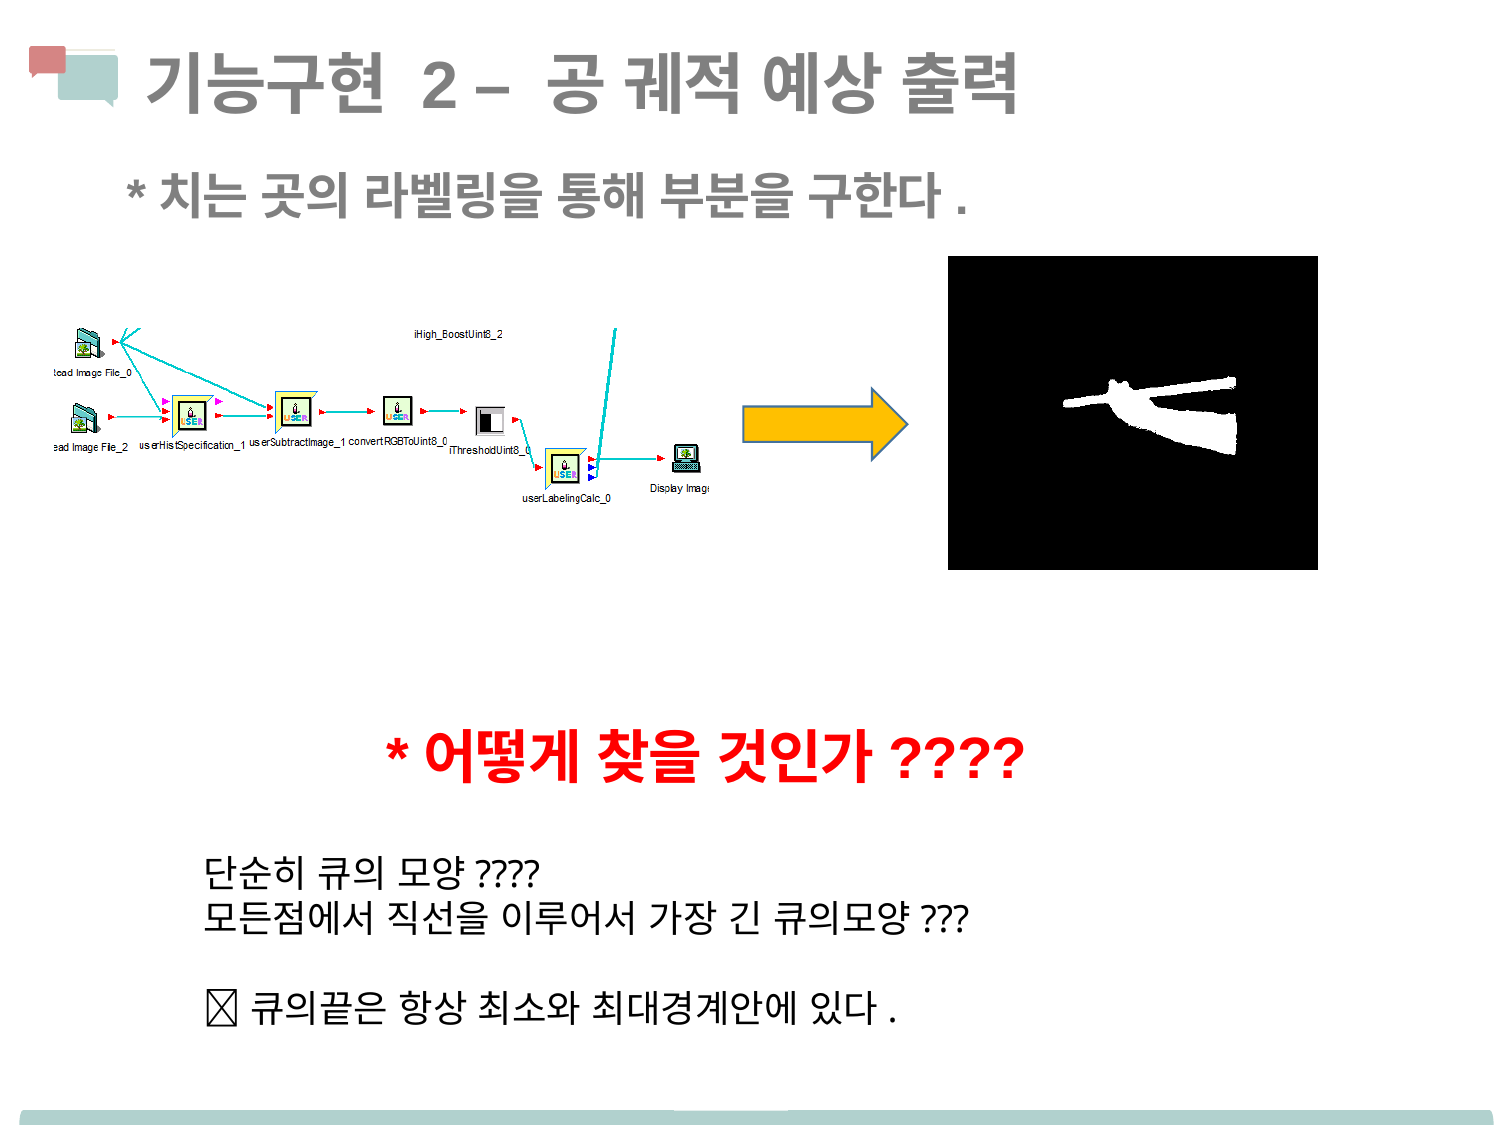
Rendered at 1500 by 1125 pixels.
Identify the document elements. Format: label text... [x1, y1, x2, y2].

text_box [742, 386, 909, 463]
picture [54, 328, 709, 507]
text_box *어떻게 찾을 것인가???? [372, 693, 1500, 818]
text_box 단순히 큐의 모양???? 모든점에서 직선을 이루어서 가장 긴 큐의모양??? 큐의끝은 항상 최소와 최대경계안에 있다. [188, 843, 1318, 1038]
picture [948, 256, 1318, 570]
text_box *치는 곳의 라벨링을 통해 부분을 구한다. [111, 132, 1347, 257]
text_box 기능구현 2 – 공 궤적 예상 출력 [8, 0, 1157, 133]
